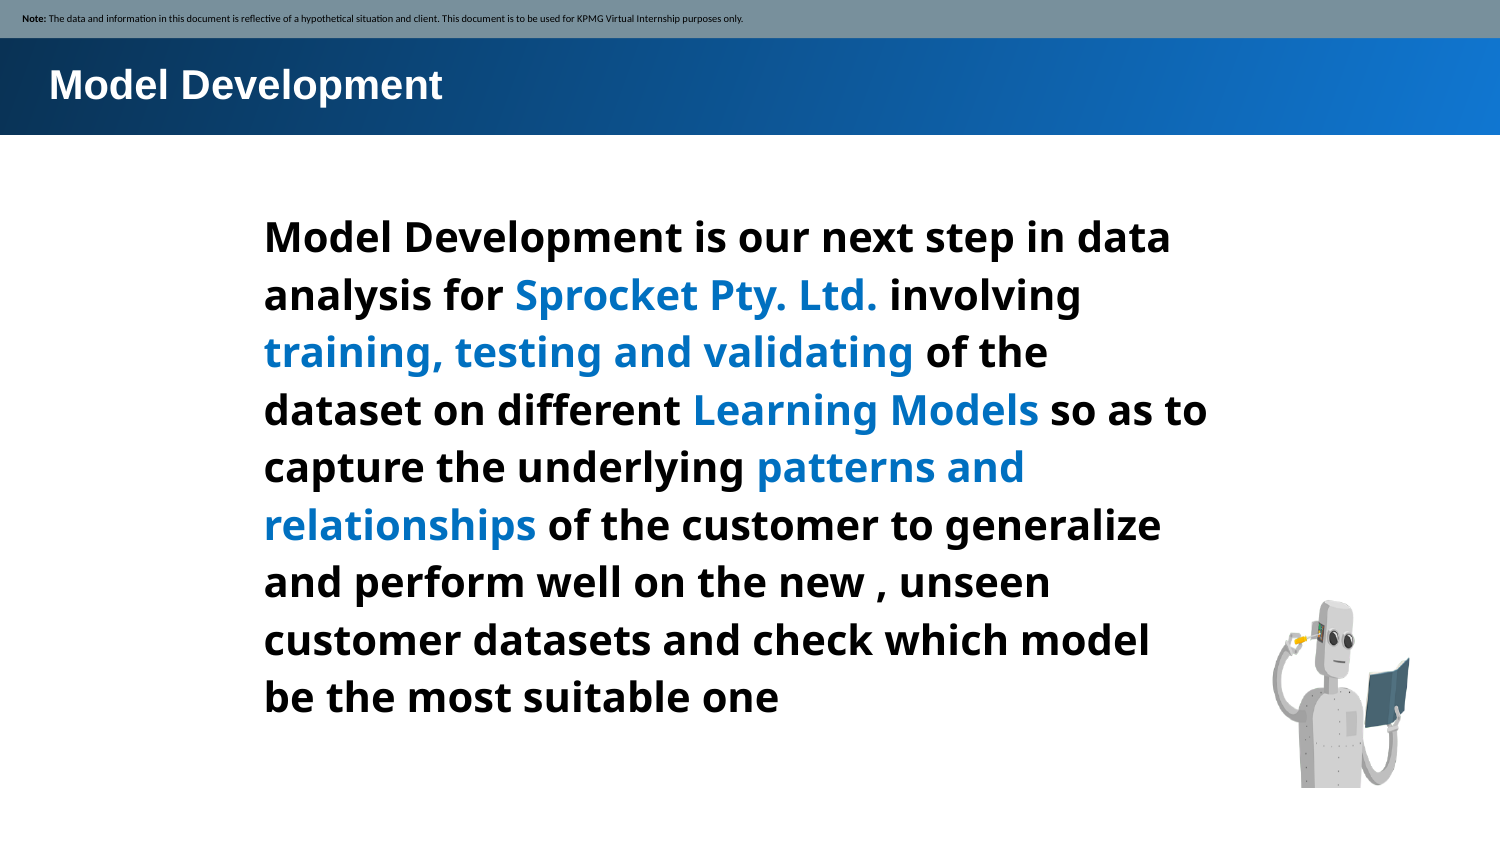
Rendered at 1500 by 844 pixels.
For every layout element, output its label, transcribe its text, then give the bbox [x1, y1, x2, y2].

picture [1193, 593, 1500, 788]
text_box [33, 355, 702, 427]
text_box Model Development [33, 43, 1439, 124]
text_box Note: The data and information in this document is reflective of a hypothetical situation and client. This document is to be used for KPMG Virtual Internship purposes only. [0, 0, 1500, 39]
text_box Model Development is our next step in data analysis for Sprocket Pty. Ltd. involving training, testing and validating of the dataset on different Learning Models so as to capture the underlying patterns and relationships of the customer to generalize and perform well on the new , unseen customer datasets and check which model be the most suitable one [248, 188, 1226, 737]
text_box [0, 39, 1500, 135]
